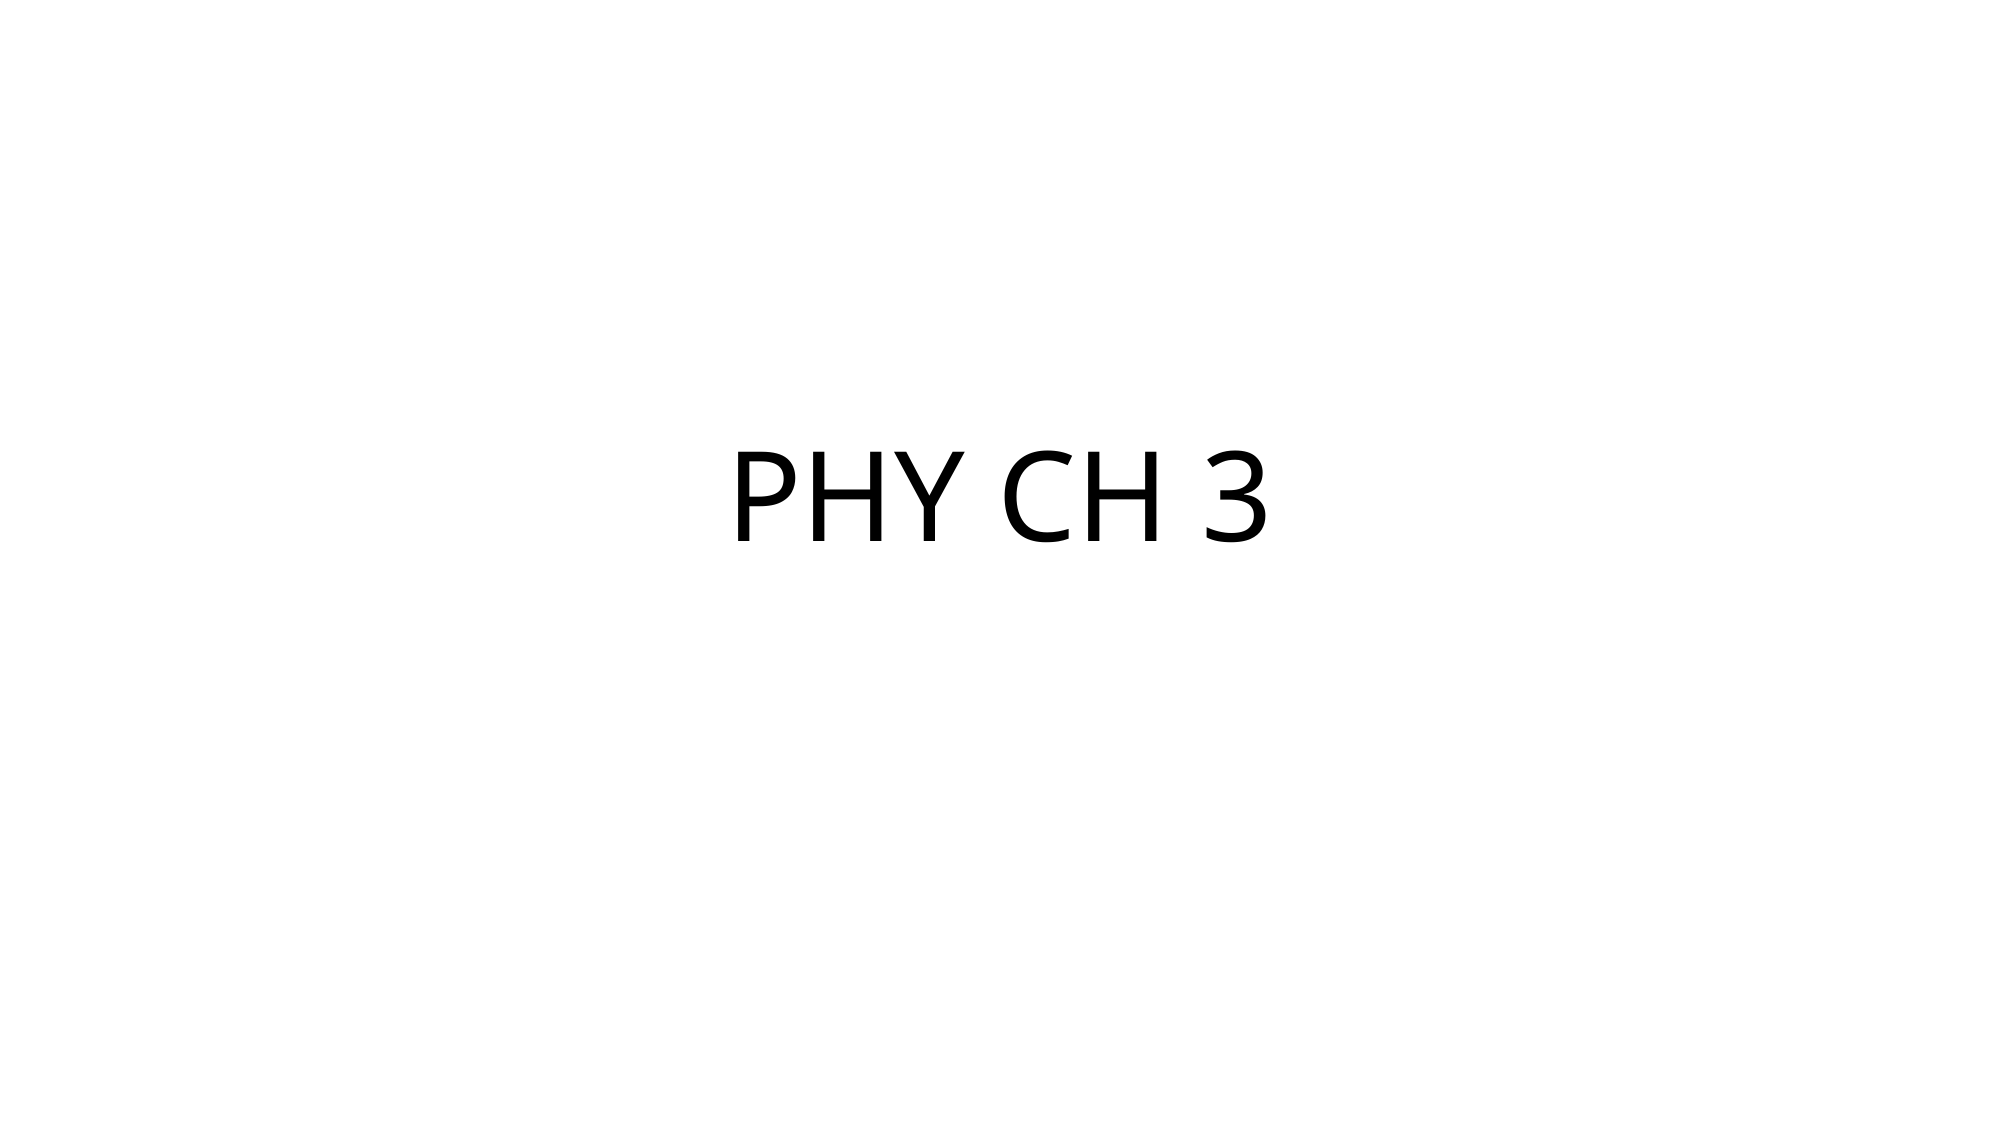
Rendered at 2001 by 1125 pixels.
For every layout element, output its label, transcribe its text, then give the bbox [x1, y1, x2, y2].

title PHY CH 3 [249, 184, 1750, 576]
